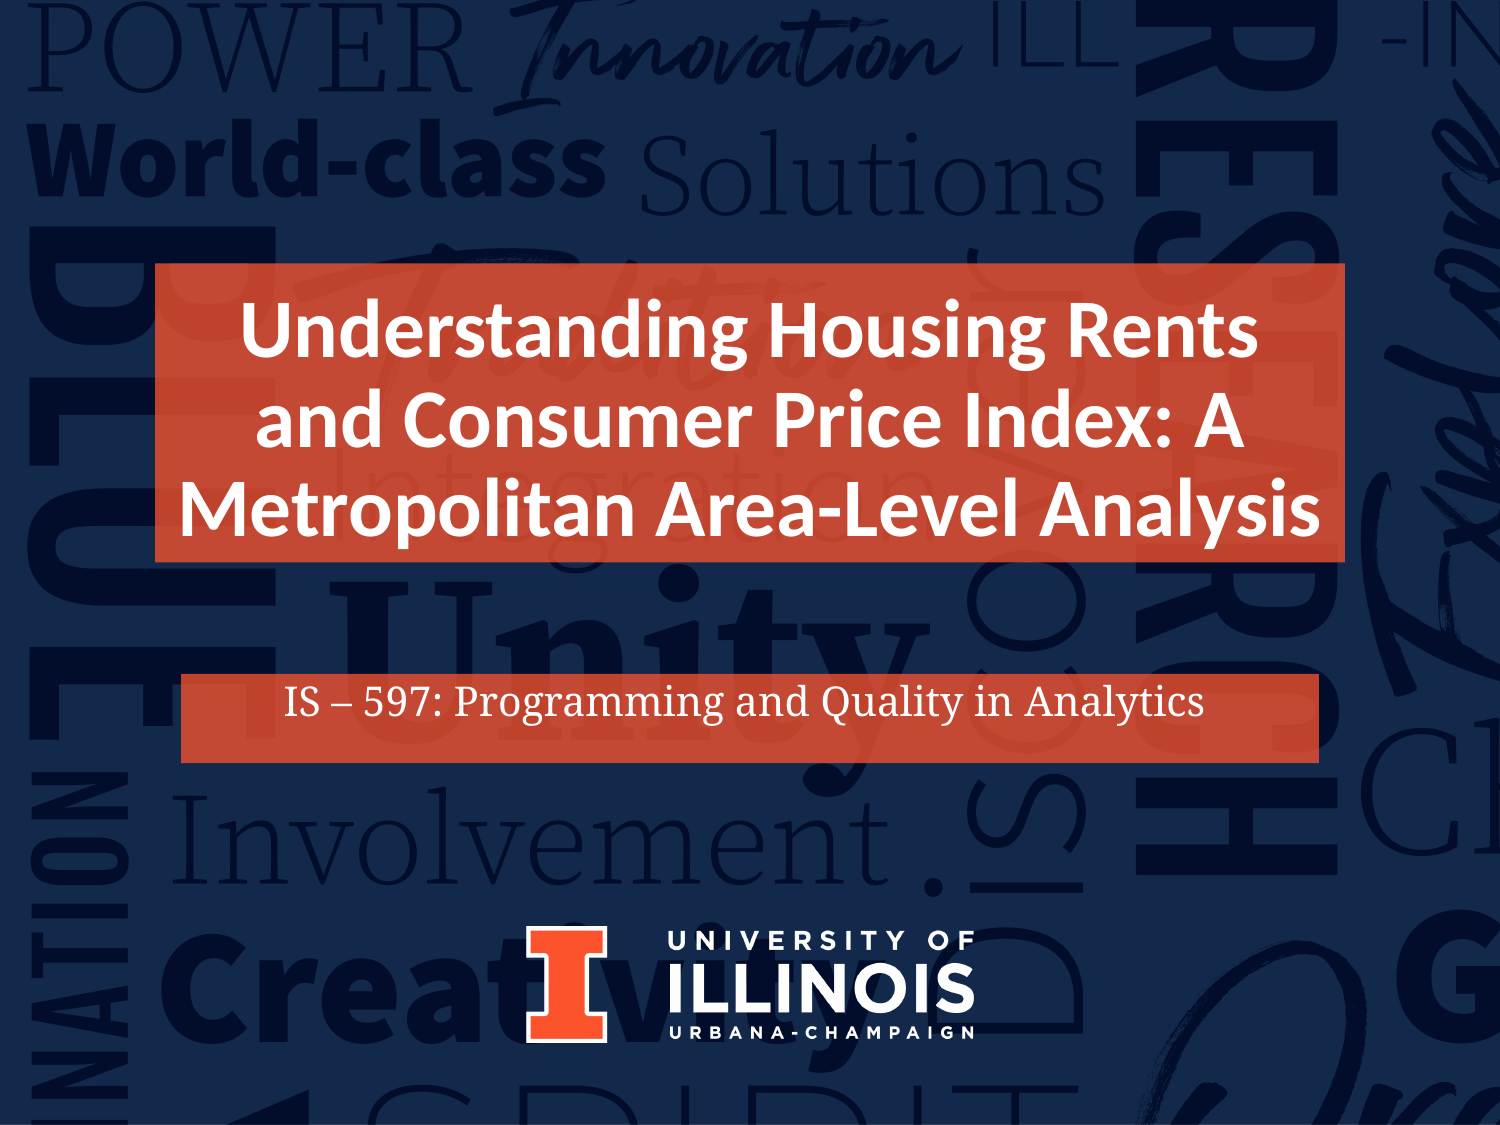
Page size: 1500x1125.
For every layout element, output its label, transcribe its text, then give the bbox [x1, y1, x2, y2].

subtitle IS – 597: Programming and Quality in Analytics [181, 673, 1319, 764]
picture [0, 0, 1500, 1125]
title Understanding Housing Rents and Consumer Price Index: A Metropolitan Area-Level Analysis [155, 263, 1345, 563]
